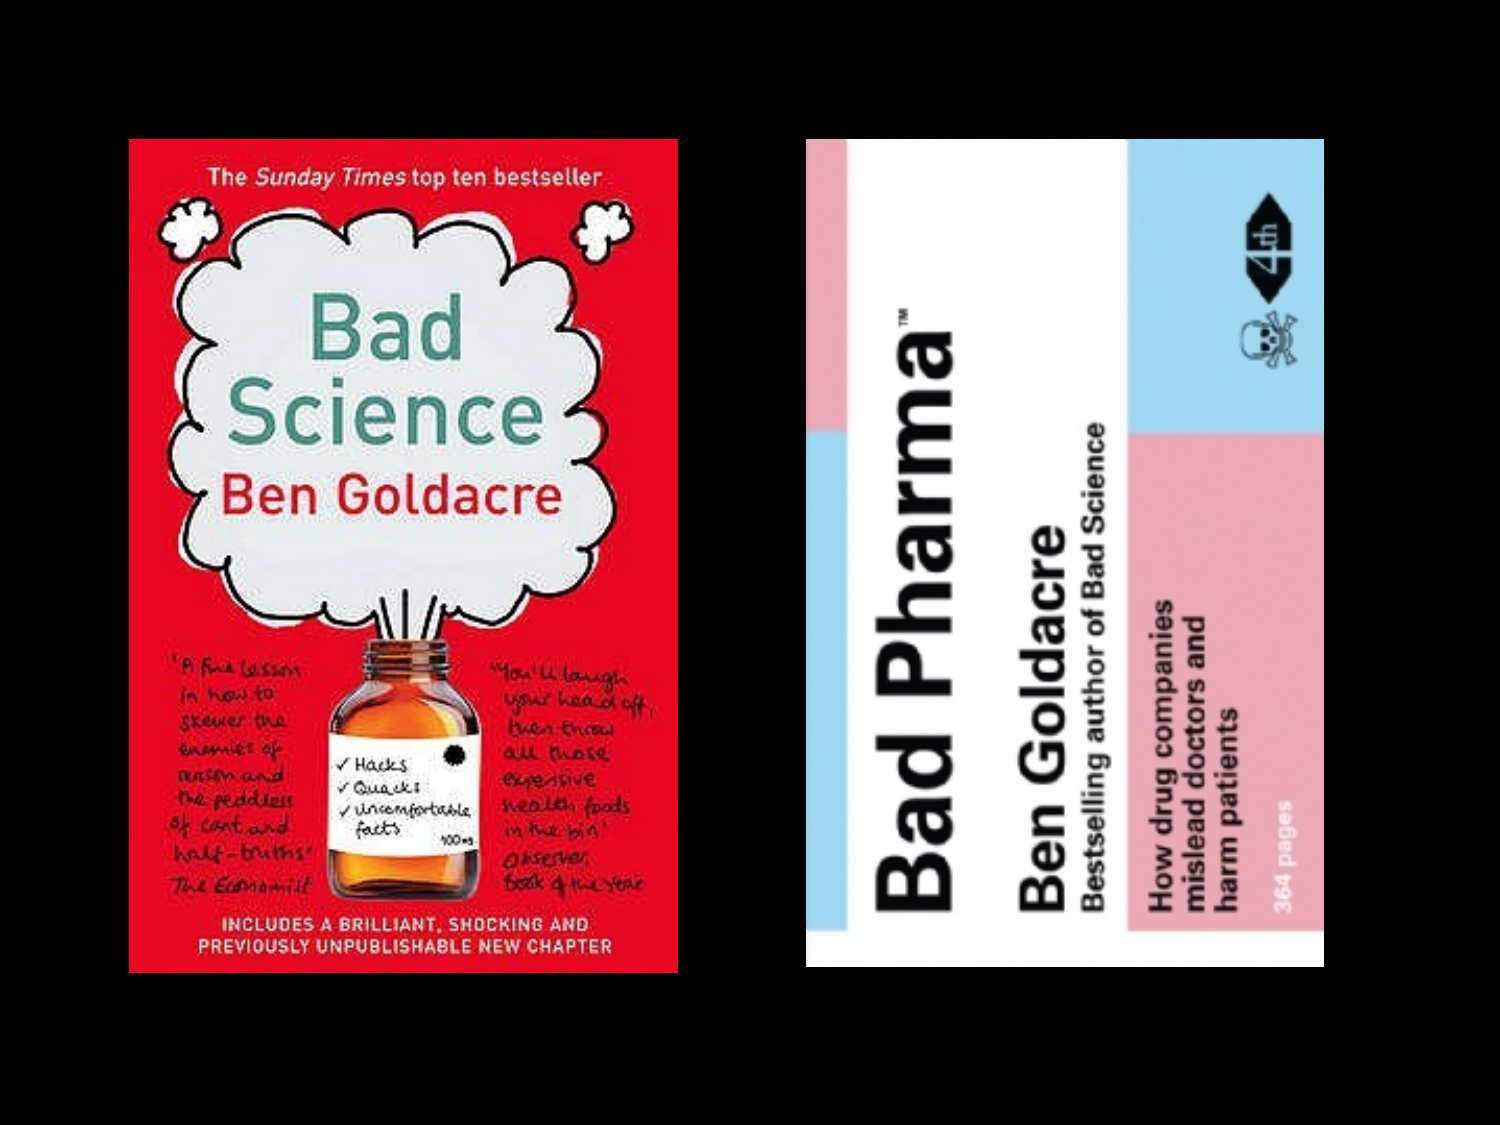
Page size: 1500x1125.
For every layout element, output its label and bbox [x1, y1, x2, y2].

picture [129, 139, 678, 974]
picture [806, 139, 1324, 967]
